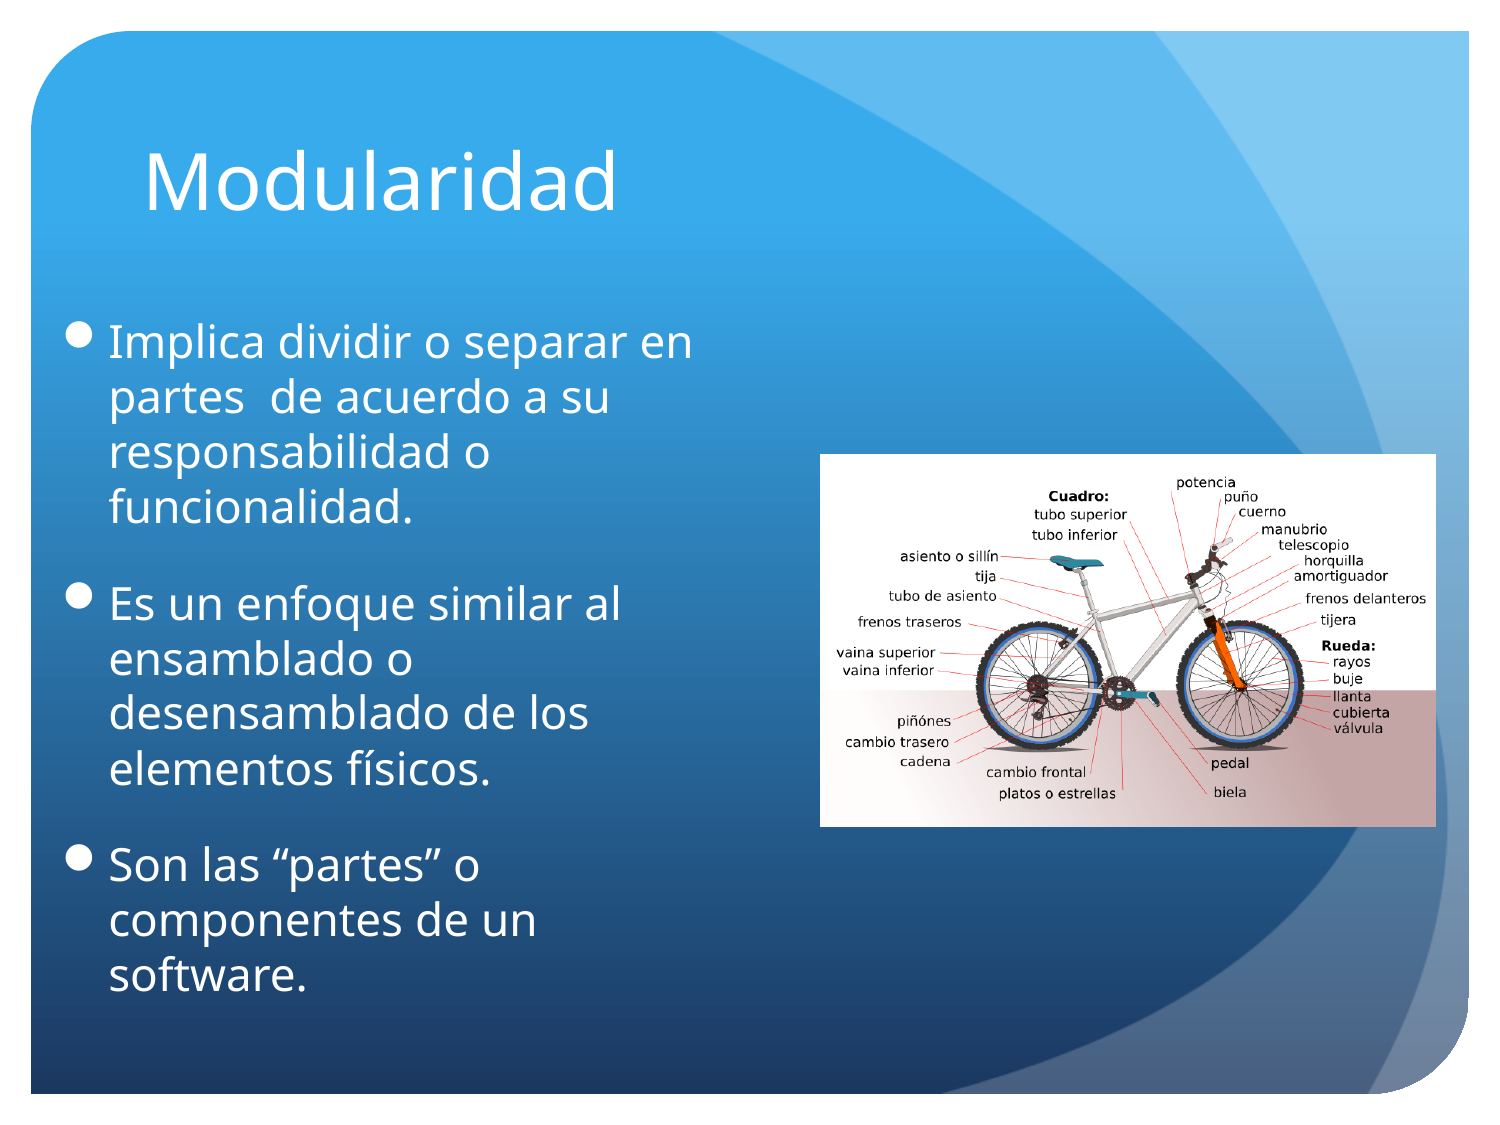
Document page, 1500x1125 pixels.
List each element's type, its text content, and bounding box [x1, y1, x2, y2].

title Modularidad [127, 62, 1372, 234]
list Implica dividir o separar en partes de acuerdo a su responsabilidad o funcionalidad. Es un enfoque similar al ensamblado o desensamblado de los elementos físicos. Son las “partes” o componentes de un software. [46, 305, 753, 1039]
picture [24, 30, 1473, 1094]
